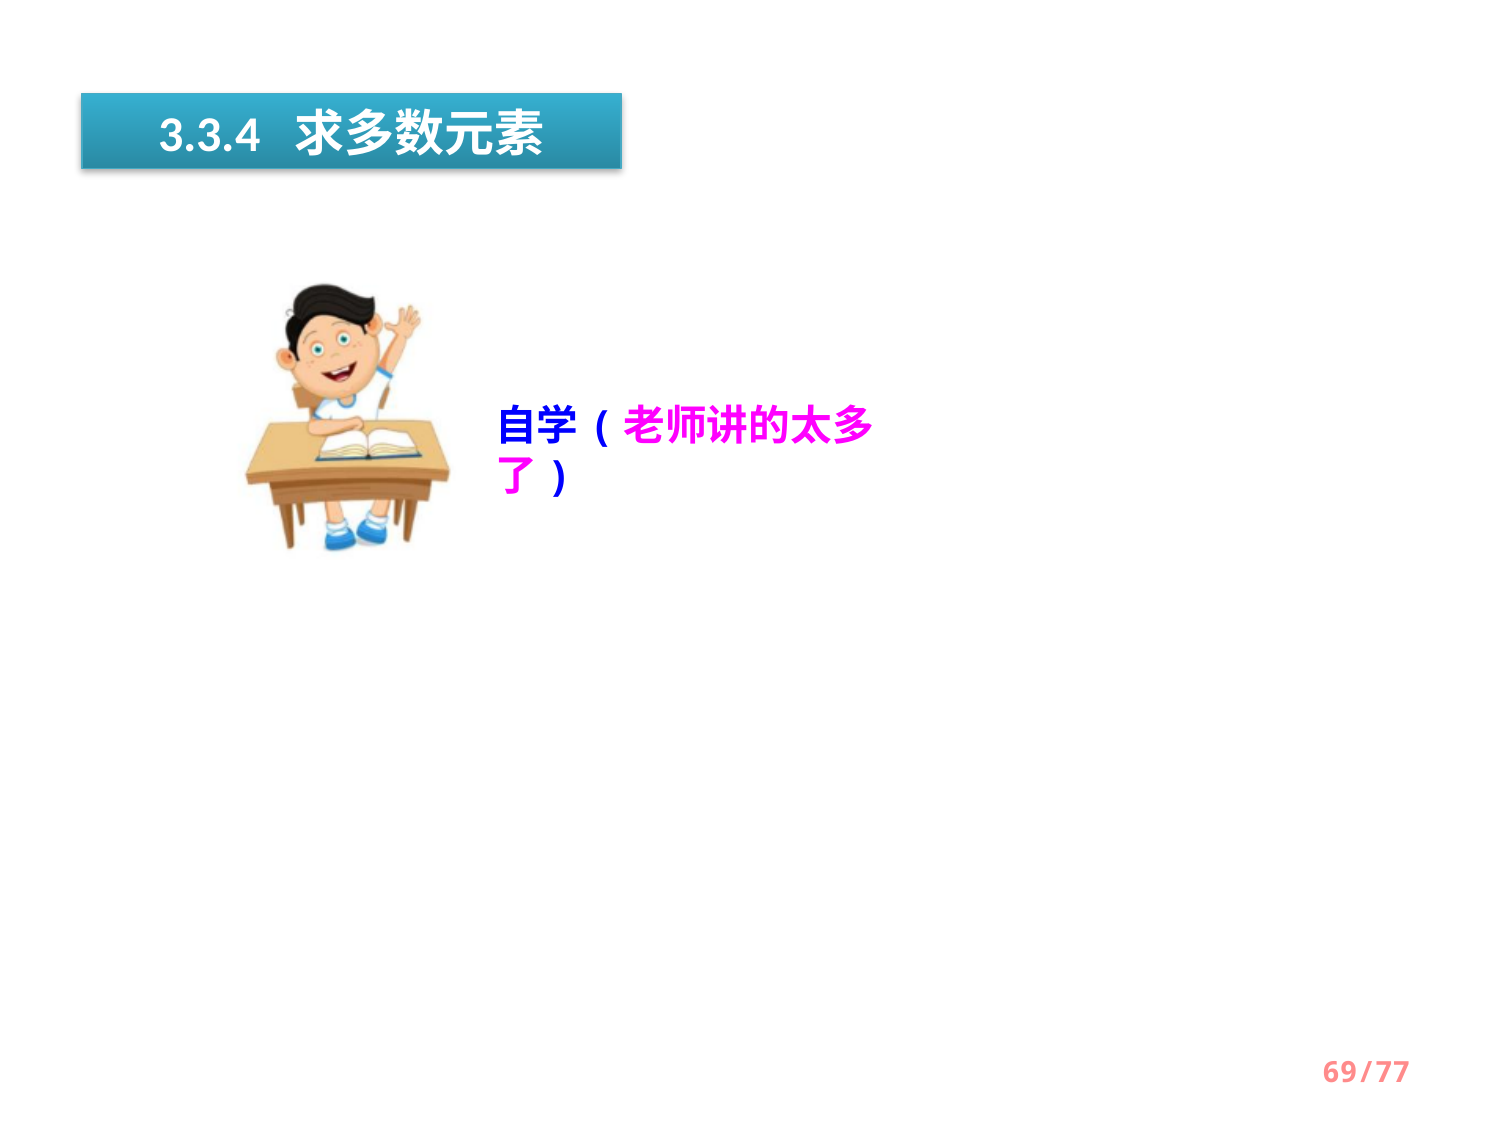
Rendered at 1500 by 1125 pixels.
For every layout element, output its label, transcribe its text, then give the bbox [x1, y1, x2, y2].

picture [234, 280, 457, 560]
text_box 3.3.4 求多数元素 [81, 93, 622, 169]
text_box 自学(老师讲的太多了) [480, 391, 950, 507]
slide_number 69/77 [1074, 1042, 1425, 1103]
